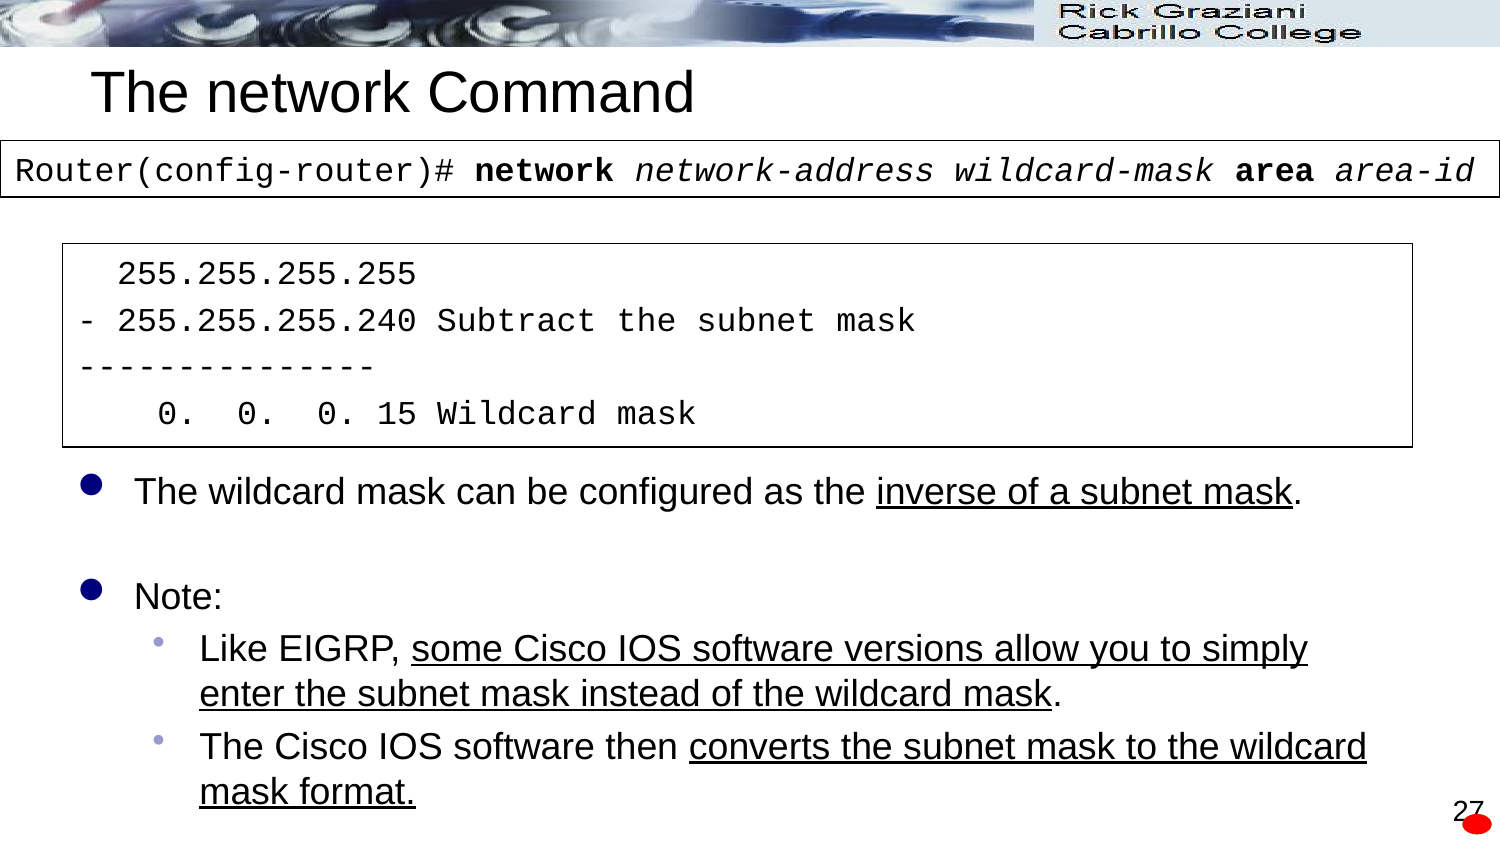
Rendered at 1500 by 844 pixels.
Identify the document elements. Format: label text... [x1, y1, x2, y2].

picture [0, 0, 1500, 47]
text_box 255.255.255.255 - 255.255.255.240 Subtract the subnet mask --------------- 0. 0. 0. 15 Wildcard mask [62, 243, 1413, 447]
title The network Command [75, 56, 1425, 122]
text_box [1462, 814, 1492, 835]
text_box Router(config-router)# network network-address wildcard-mask area area-id [0, 140, 1500, 197]
list The wildcard mask can be configured as the inverse of a subnet mask. Note: Like EIGRP, some Cisco IOS software versions allow you to simply enter the subnet mask instead of the wildcard mask. The Cisco IOS software then converts the subnet mask to the wildcard mask format. [62, 459, 1413, 844]
slide_number 27 [1413, 784, 1500, 844]
